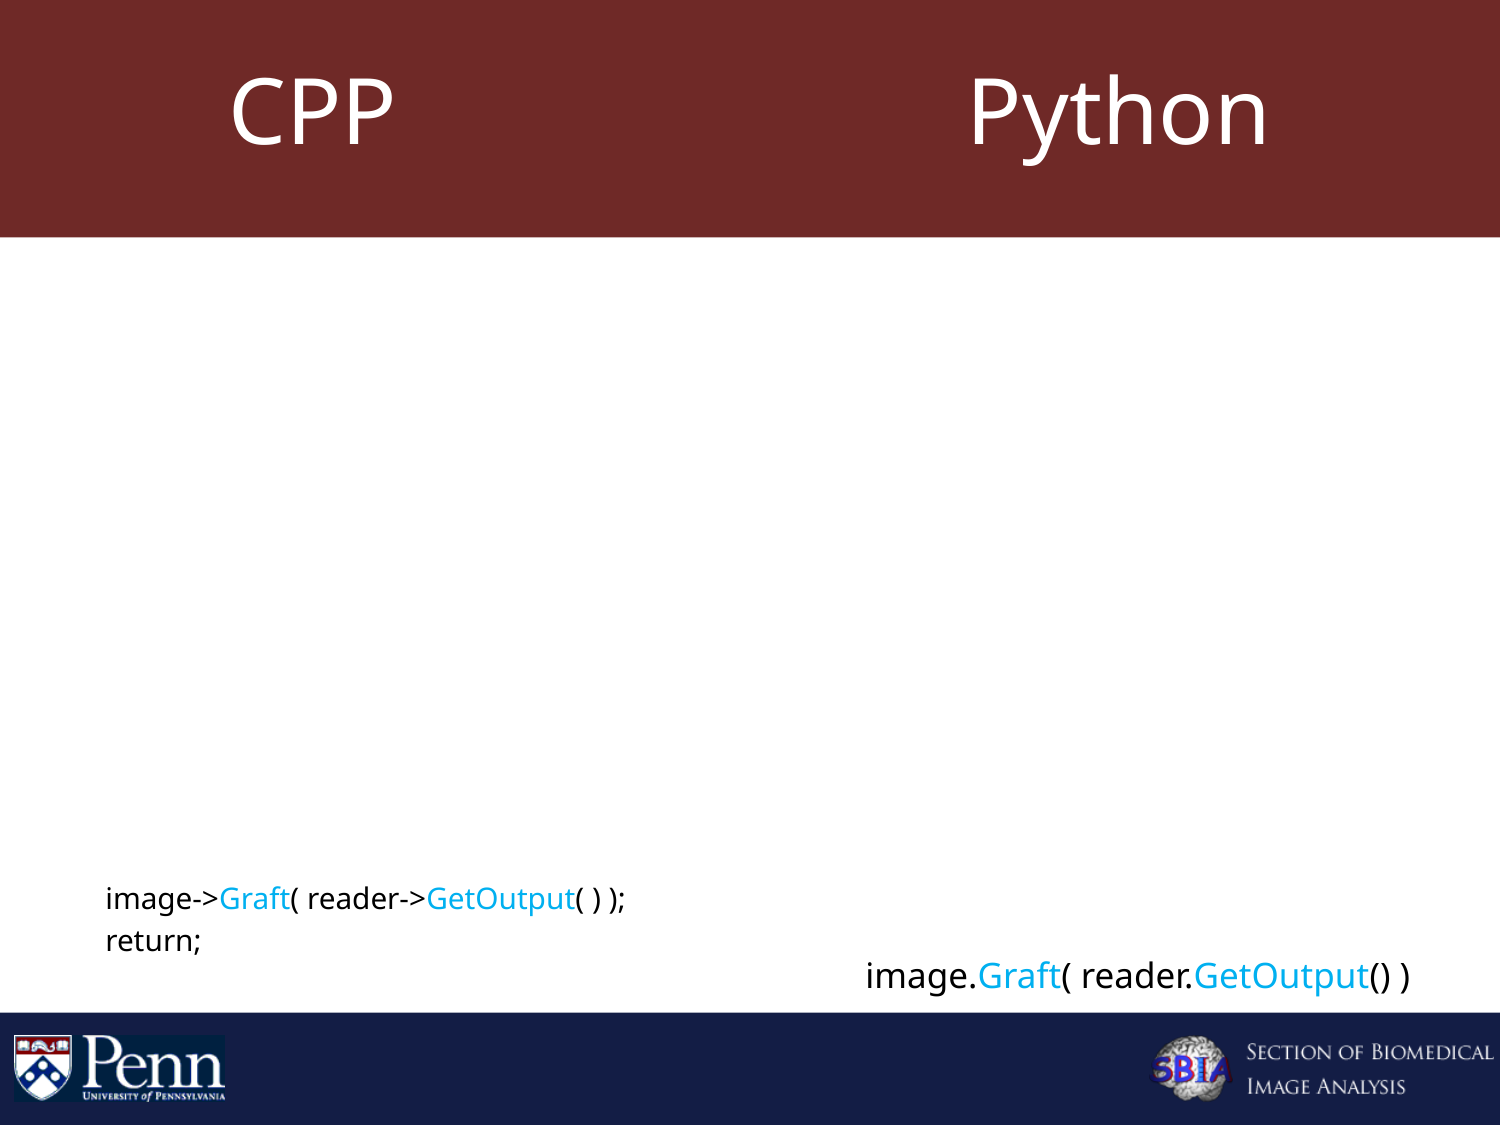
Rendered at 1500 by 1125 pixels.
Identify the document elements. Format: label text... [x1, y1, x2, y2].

list template <typename TImageType> void ReadImage( typename TImageType::Pointer image, std::string fName) { typedef TImageType ImageType; typedef ImageFileReader< ImageType > ImageReaderType; typename ImageReaderType::Pointer reader = ImageReaderType::New(); reader->SetFileName( fName ); reader->Update( ); image->Graft( reader->GetOutput( ) ); return; } [75, 262, 738, 1013]
picture [14, 1035, 225, 1102]
list image.Graft( reader.GetOutput() ) [762, 262, 1425, 1013]
title CPP Python [75, 45, 1425, 238]
picture [1149, 1034, 1494, 1103]
